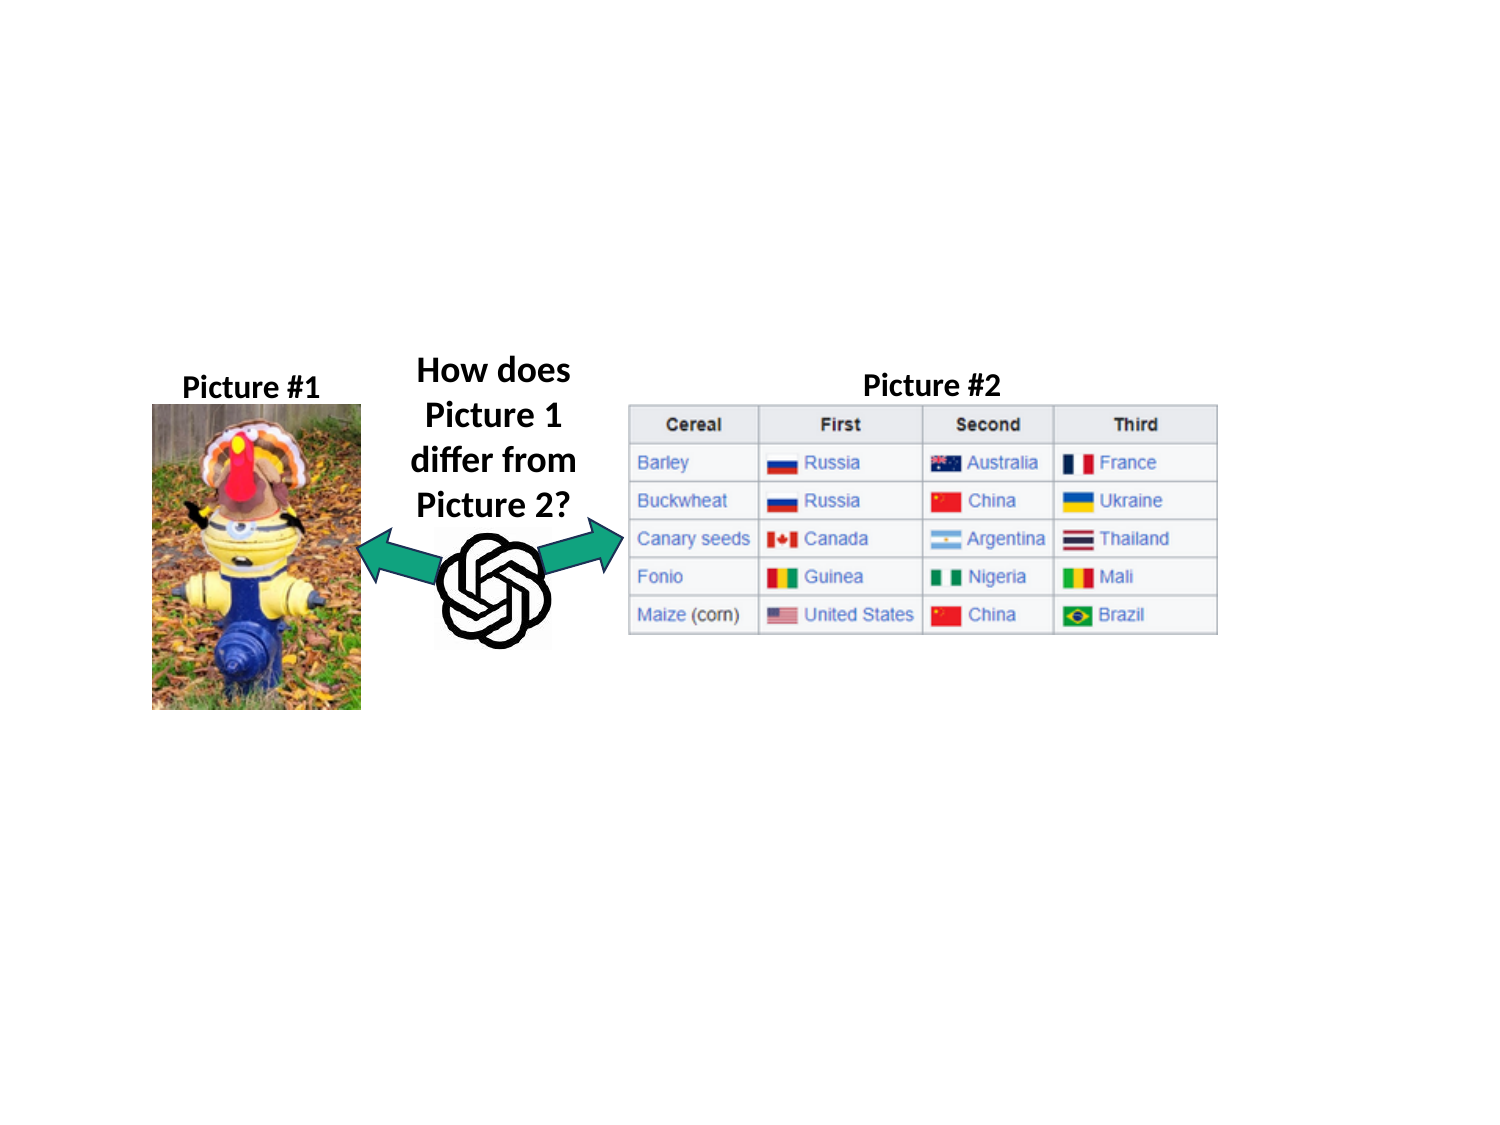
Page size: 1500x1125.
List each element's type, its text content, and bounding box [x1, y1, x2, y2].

text_box [552, 516, 625, 575]
text_box [361, 527, 434, 586]
picture [434, 527, 552, 650]
text_box How does Picture 1 differ from Picture 2? [390, 337, 598, 533]
text_box Picture #1 [167, 357, 336, 404]
picture [628, 404, 1218, 635]
text_box Picture #2 [848, 356, 1017, 404]
picture [152, 404, 361, 710]
